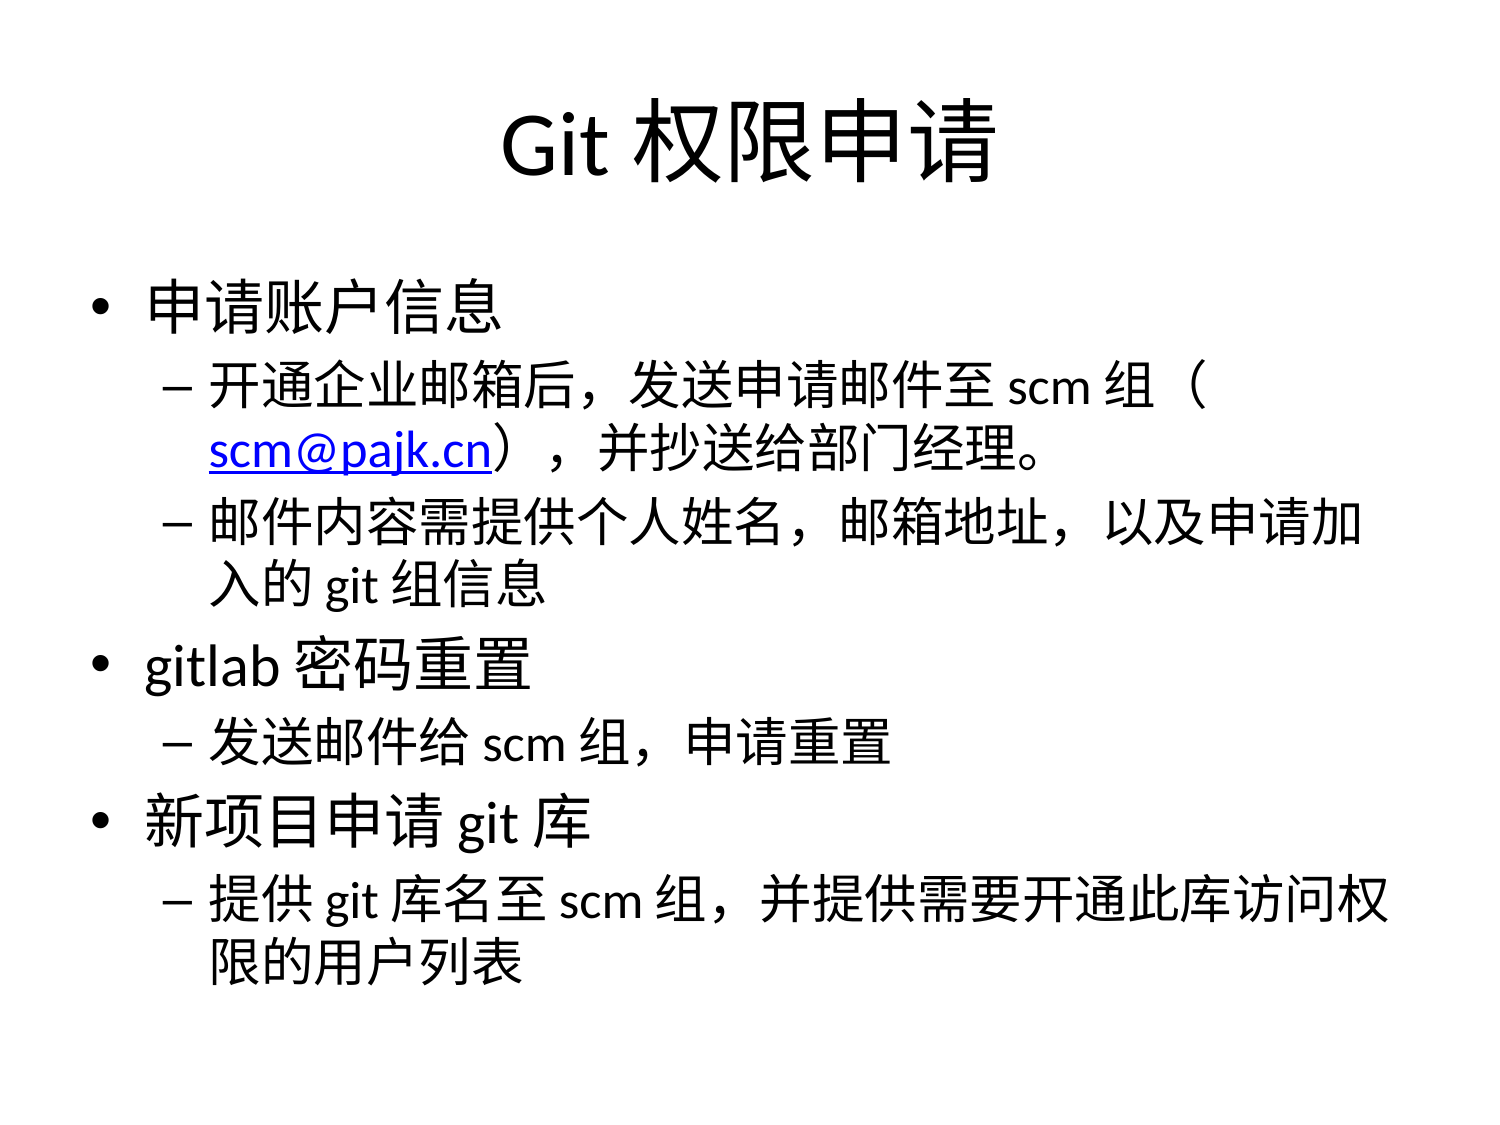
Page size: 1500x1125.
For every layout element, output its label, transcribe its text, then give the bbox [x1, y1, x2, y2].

list 申请账户信息 开通企业邮箱后，发送申请邮件至scm组（scm@pajk.cn），并抄送给部门经理。 邮件内容需提供个人姓名，邮箱地址，以及申请加入的git组信息 gitlab密码重置 发送邮件给scm组，申请重置 新项目申请git库 提供git库名至scm组，并提供需要开通此库访问权限的用户列表 [75, 262, 1425, 1005]
title Git权限申请 [75, 45, 1425, 233]
